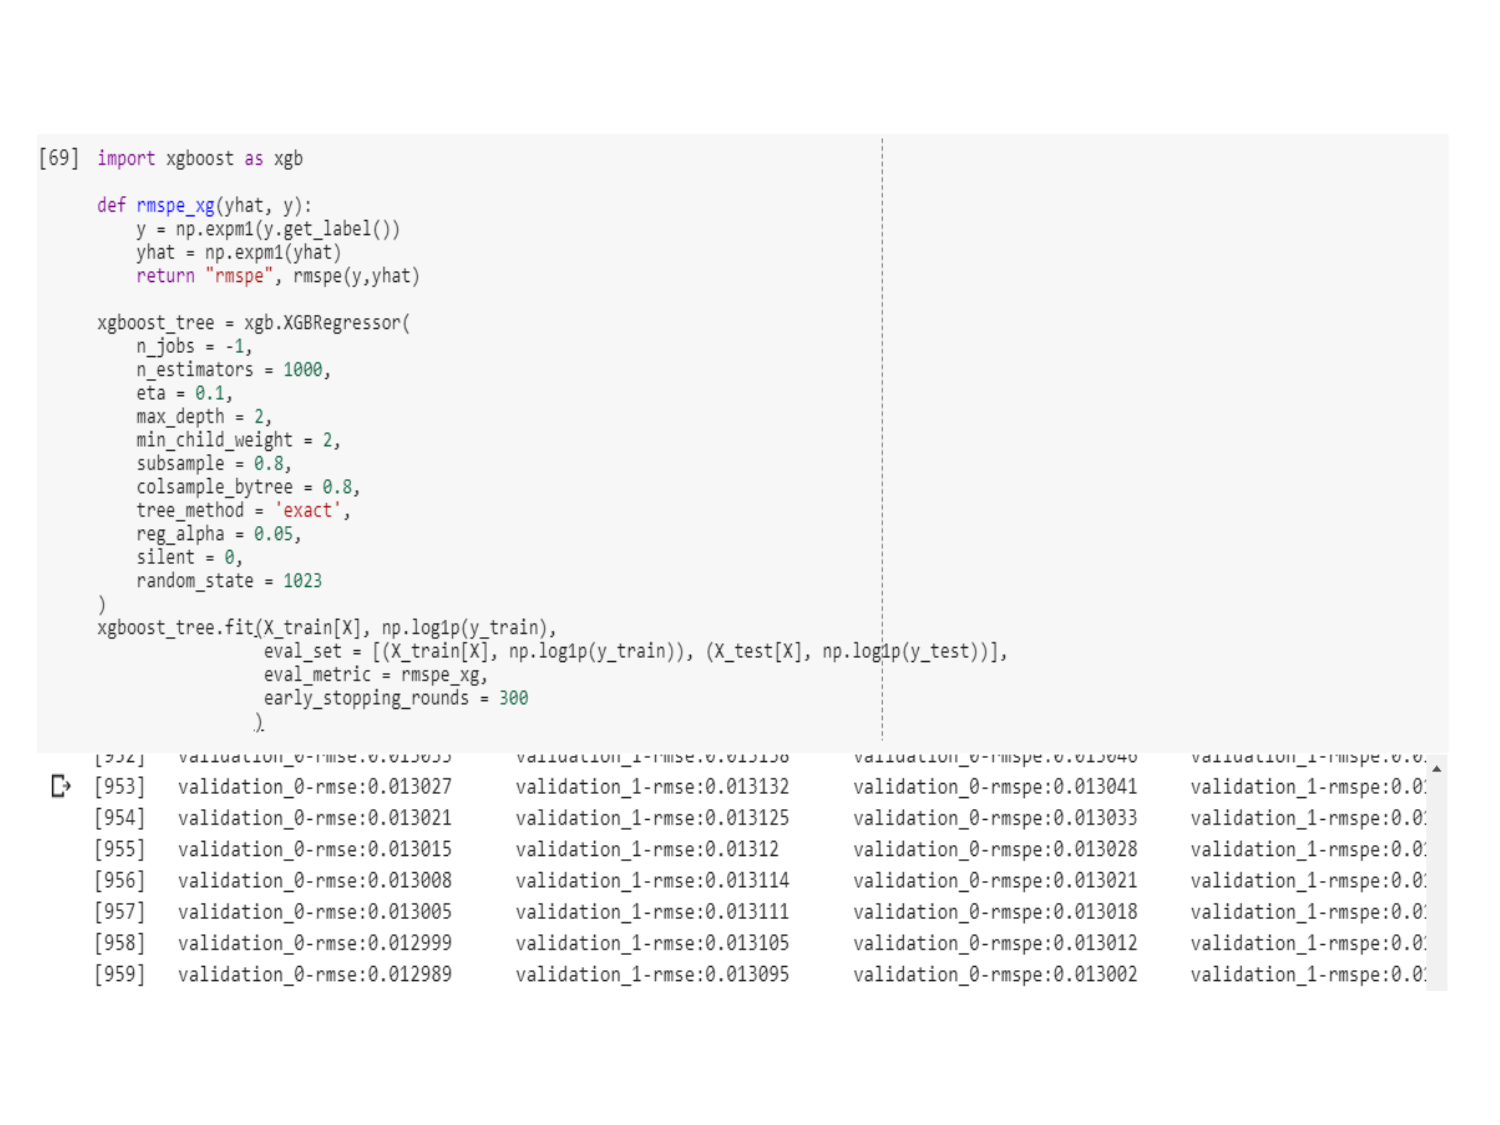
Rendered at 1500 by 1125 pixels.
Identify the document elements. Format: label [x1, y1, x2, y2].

picture [37, 134, 1451, 991]
